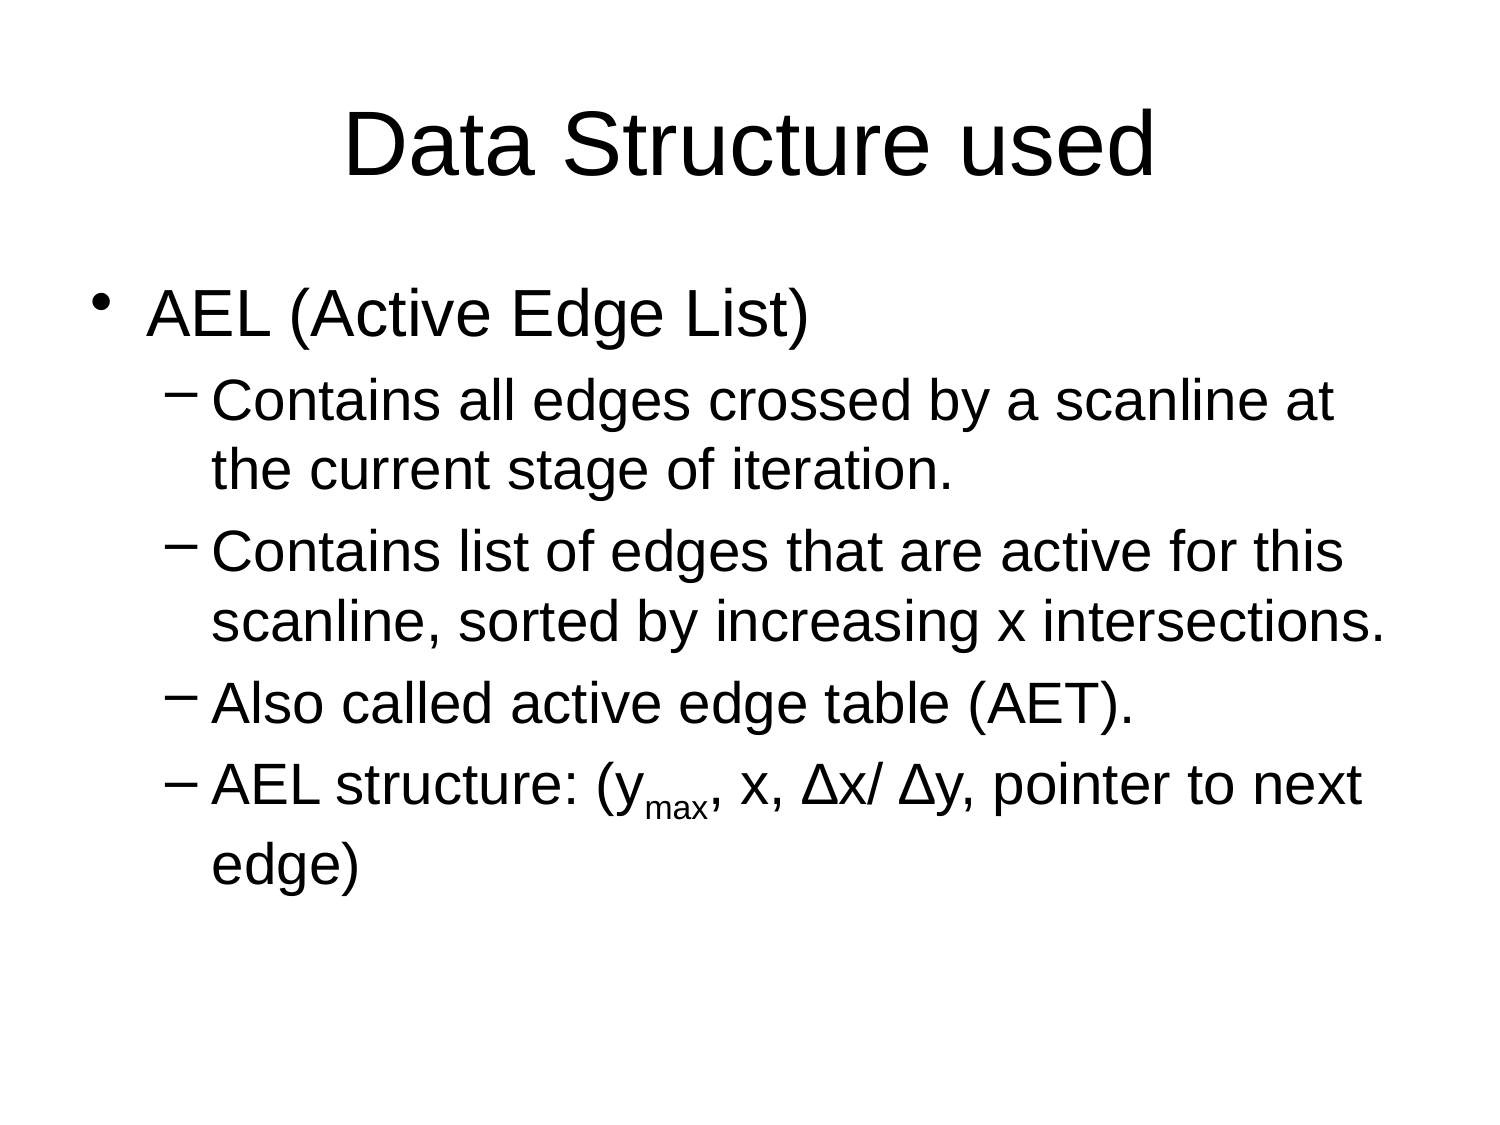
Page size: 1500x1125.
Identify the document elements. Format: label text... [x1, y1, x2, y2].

list AEL (Active Edge List) Contains all edges crossed by a scanline at the current stage of iteration. Contains list of edges that are active for this scanline, sorted by increasing x intersections. Also called active edge table (AET). AEL structure: (ymax, x, ∆x/ ∆y, pointer to next edge) [74, 262, 1426, 1006]
title Data Structure used [74, 44, 1426, 233]
